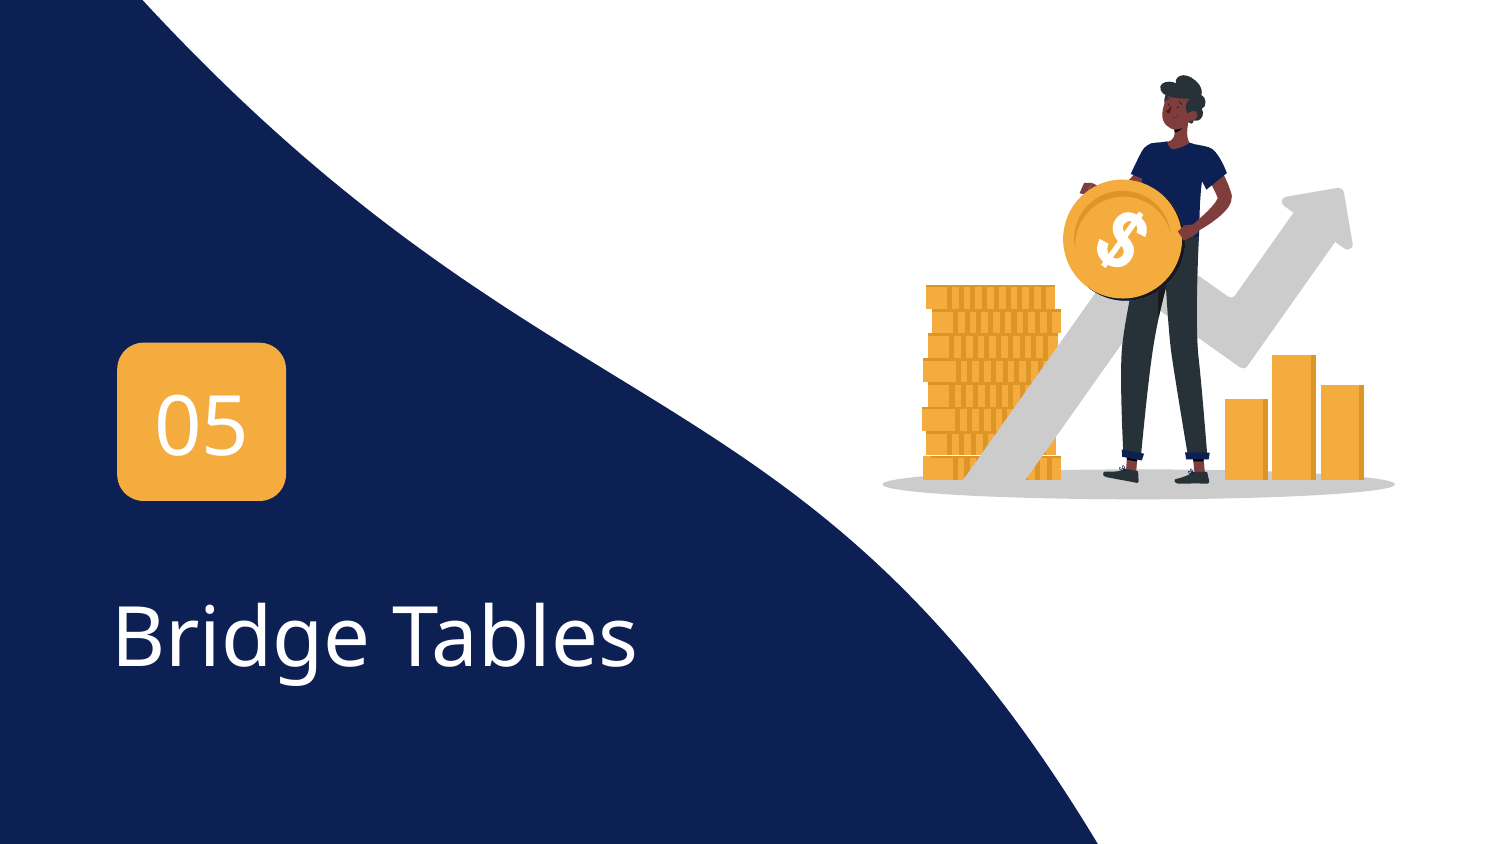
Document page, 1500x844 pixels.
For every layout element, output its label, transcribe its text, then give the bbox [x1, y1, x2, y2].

text_box [117, 471, 287, 501]
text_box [882, 74, 1396, 500]
title Bridge Tables [96, 526, 827, 740]
title 05 [117, 373, 287, 471]
text_box [117, 342, 287, 373]
